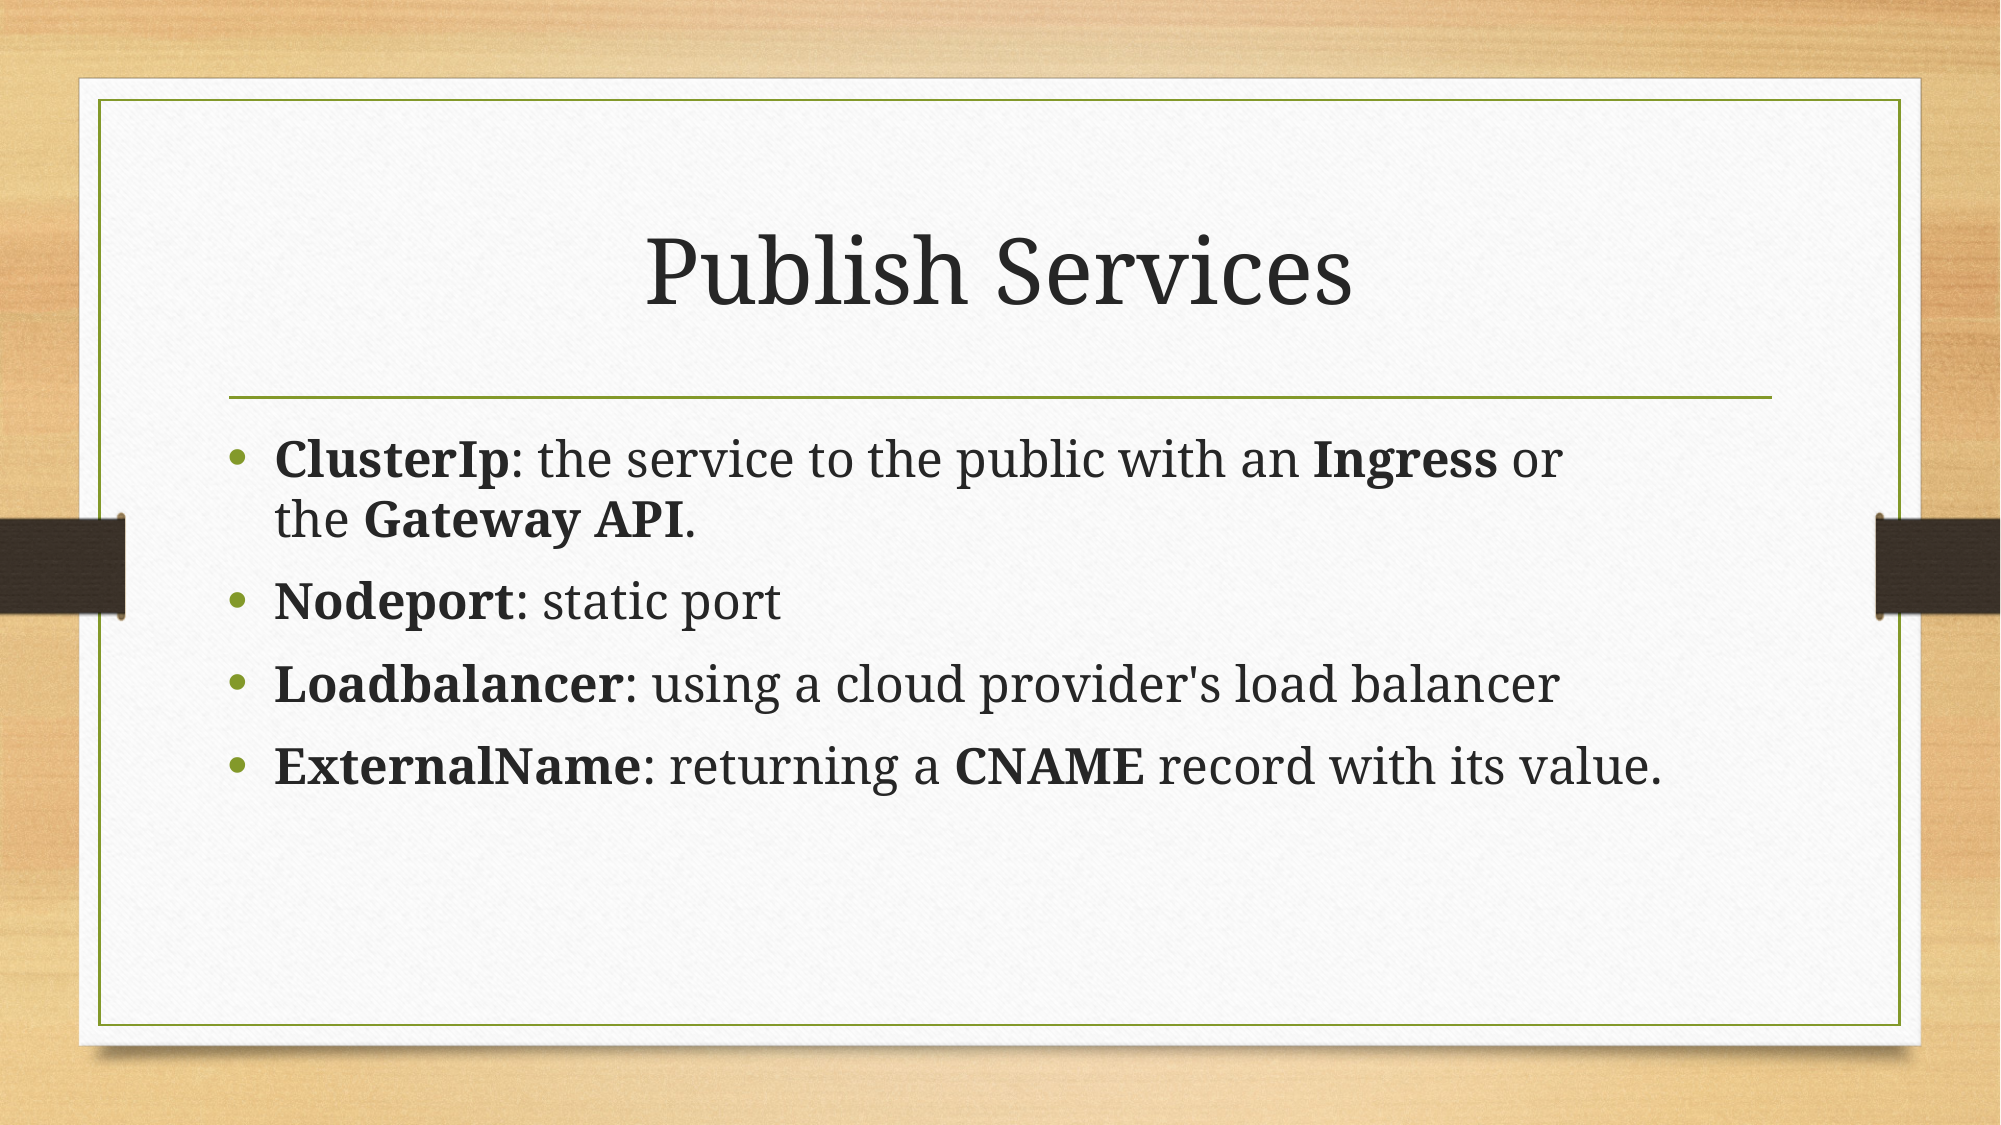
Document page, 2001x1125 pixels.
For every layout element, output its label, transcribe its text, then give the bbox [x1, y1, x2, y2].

picture [0, 0, 2001, 1125]
list ClusterIp: the service to the public with an Ingress or the Gateway API. Nodeport: static port Loadbalancer: using a cloud provider's load balancer ExternalName: returning a CNAME record with its value. [212, 419, 1788, 964]
title Publish Services [212, 161, 1788, 375]
